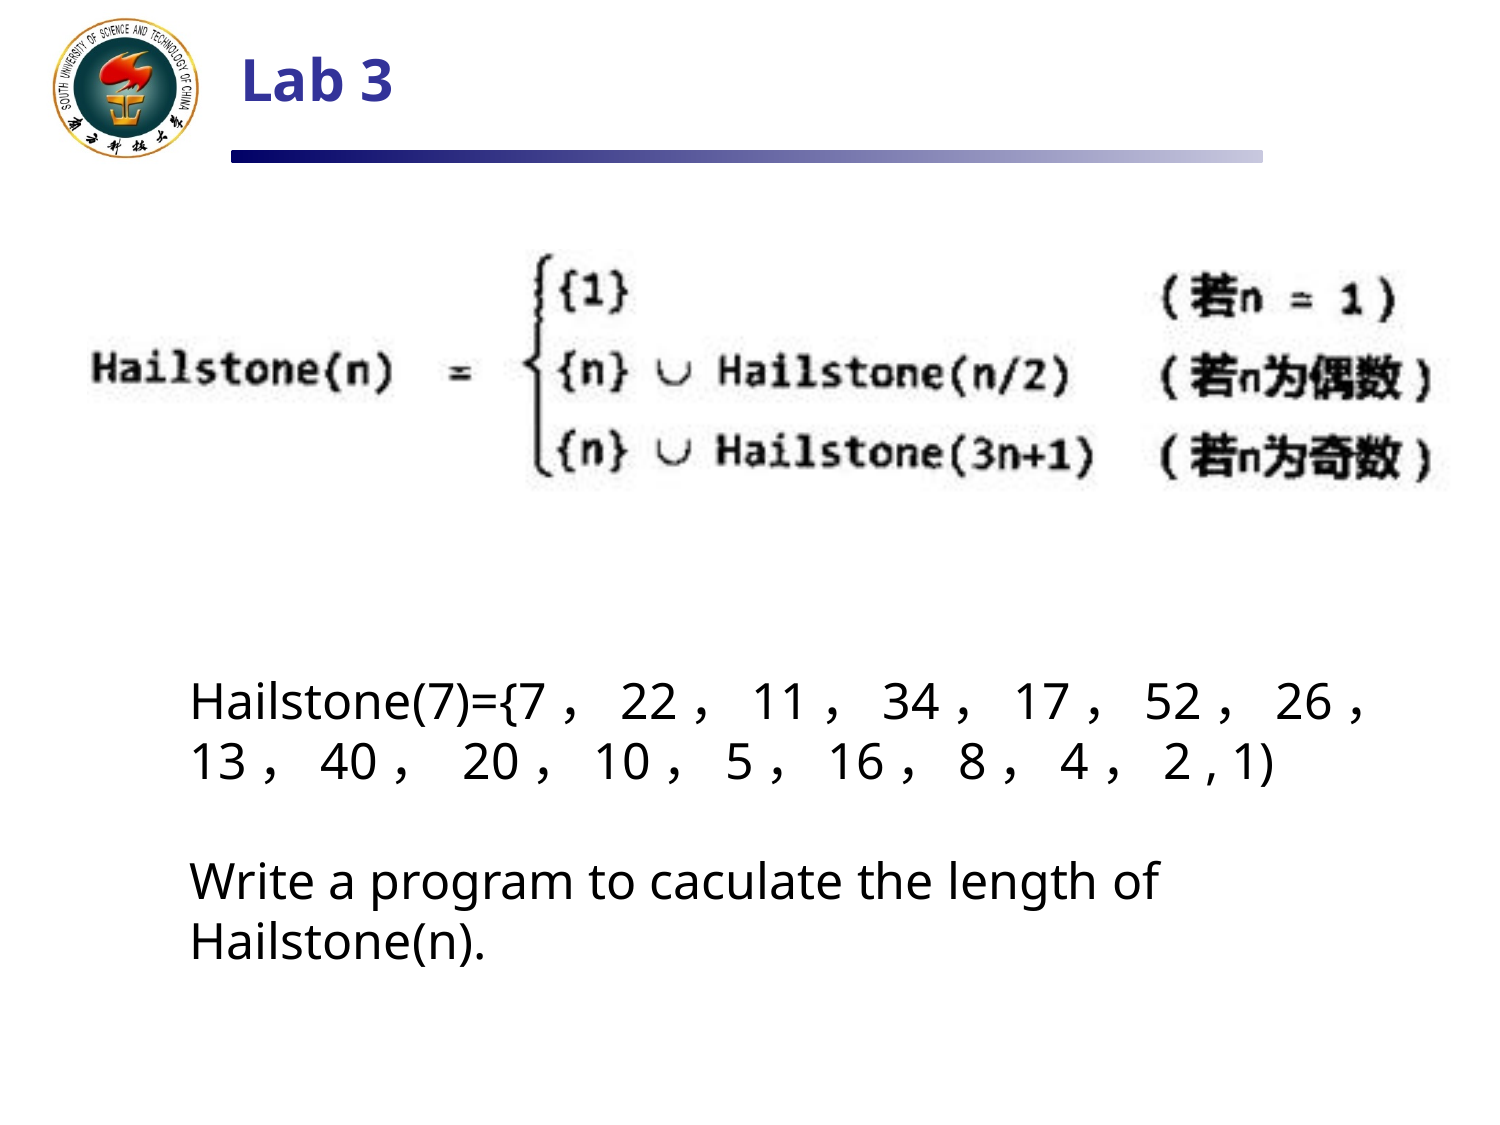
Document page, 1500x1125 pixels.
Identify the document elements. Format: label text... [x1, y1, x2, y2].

picture [87, 249, 1454, 501]
text_box Hailstone(7)={7，22，11，34，17，52，26，13，40， 20，10，5，16，8，4，2 , 1) Write a program to caculate the length of Hailstone(n). [174, 662, 1425, 978]
title Lab 3 [224, 6, 1276, 162]
picture [37, 0, 213, 175]
